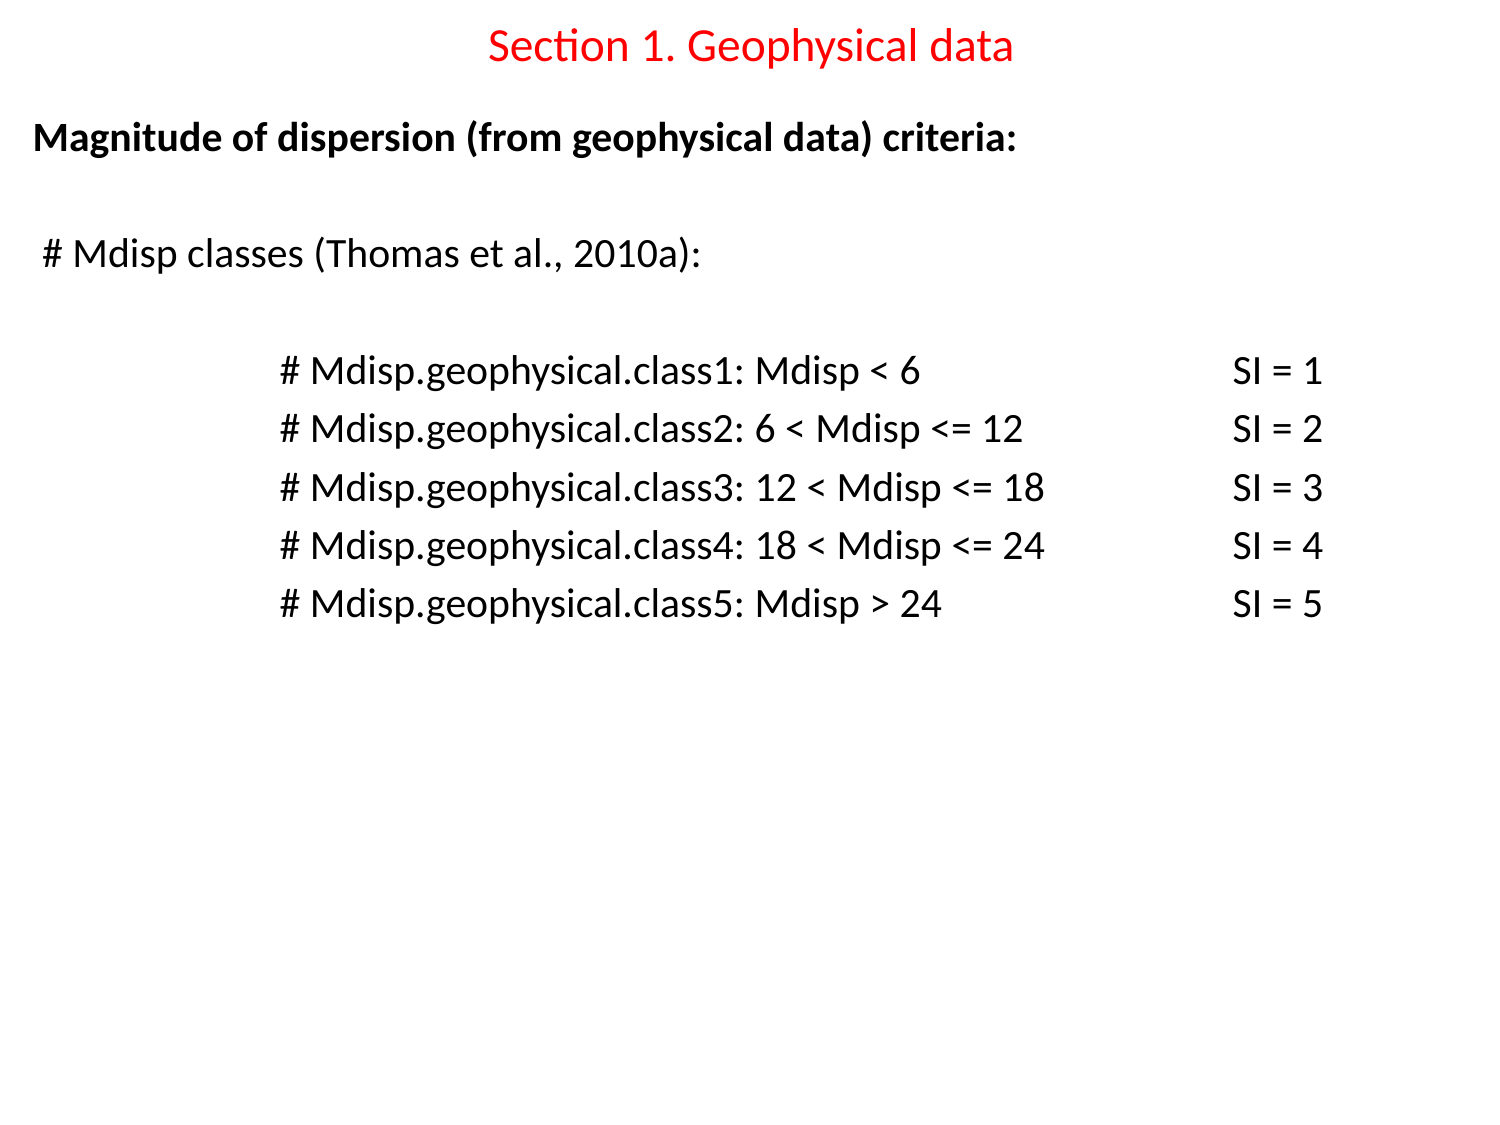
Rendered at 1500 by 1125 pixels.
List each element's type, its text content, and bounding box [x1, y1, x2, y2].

title Section 1. Geophysical data [76, 5, 1427, 79]
list Magnitude of dispersion (from geophysical data) criteria: # Mdisp classes (Thomas et al., 2010a): # Mdisp.geophysical.class1: Mdisp < 6 SI = 1 # Mdisp.geophysical.class2: 6 < Mdisp <= 12 SI = 2 # Mdisp.geophysical.class3: 12 < Mdisp <= 18 SI = 3 # Mdisp.geophysical.class4: 18 < Mdisp <= 24 SI = 4 # Mdisp.geophysical.class5: Mdisp > 24 SI = 5 [17, 101, 1483, 1106]
